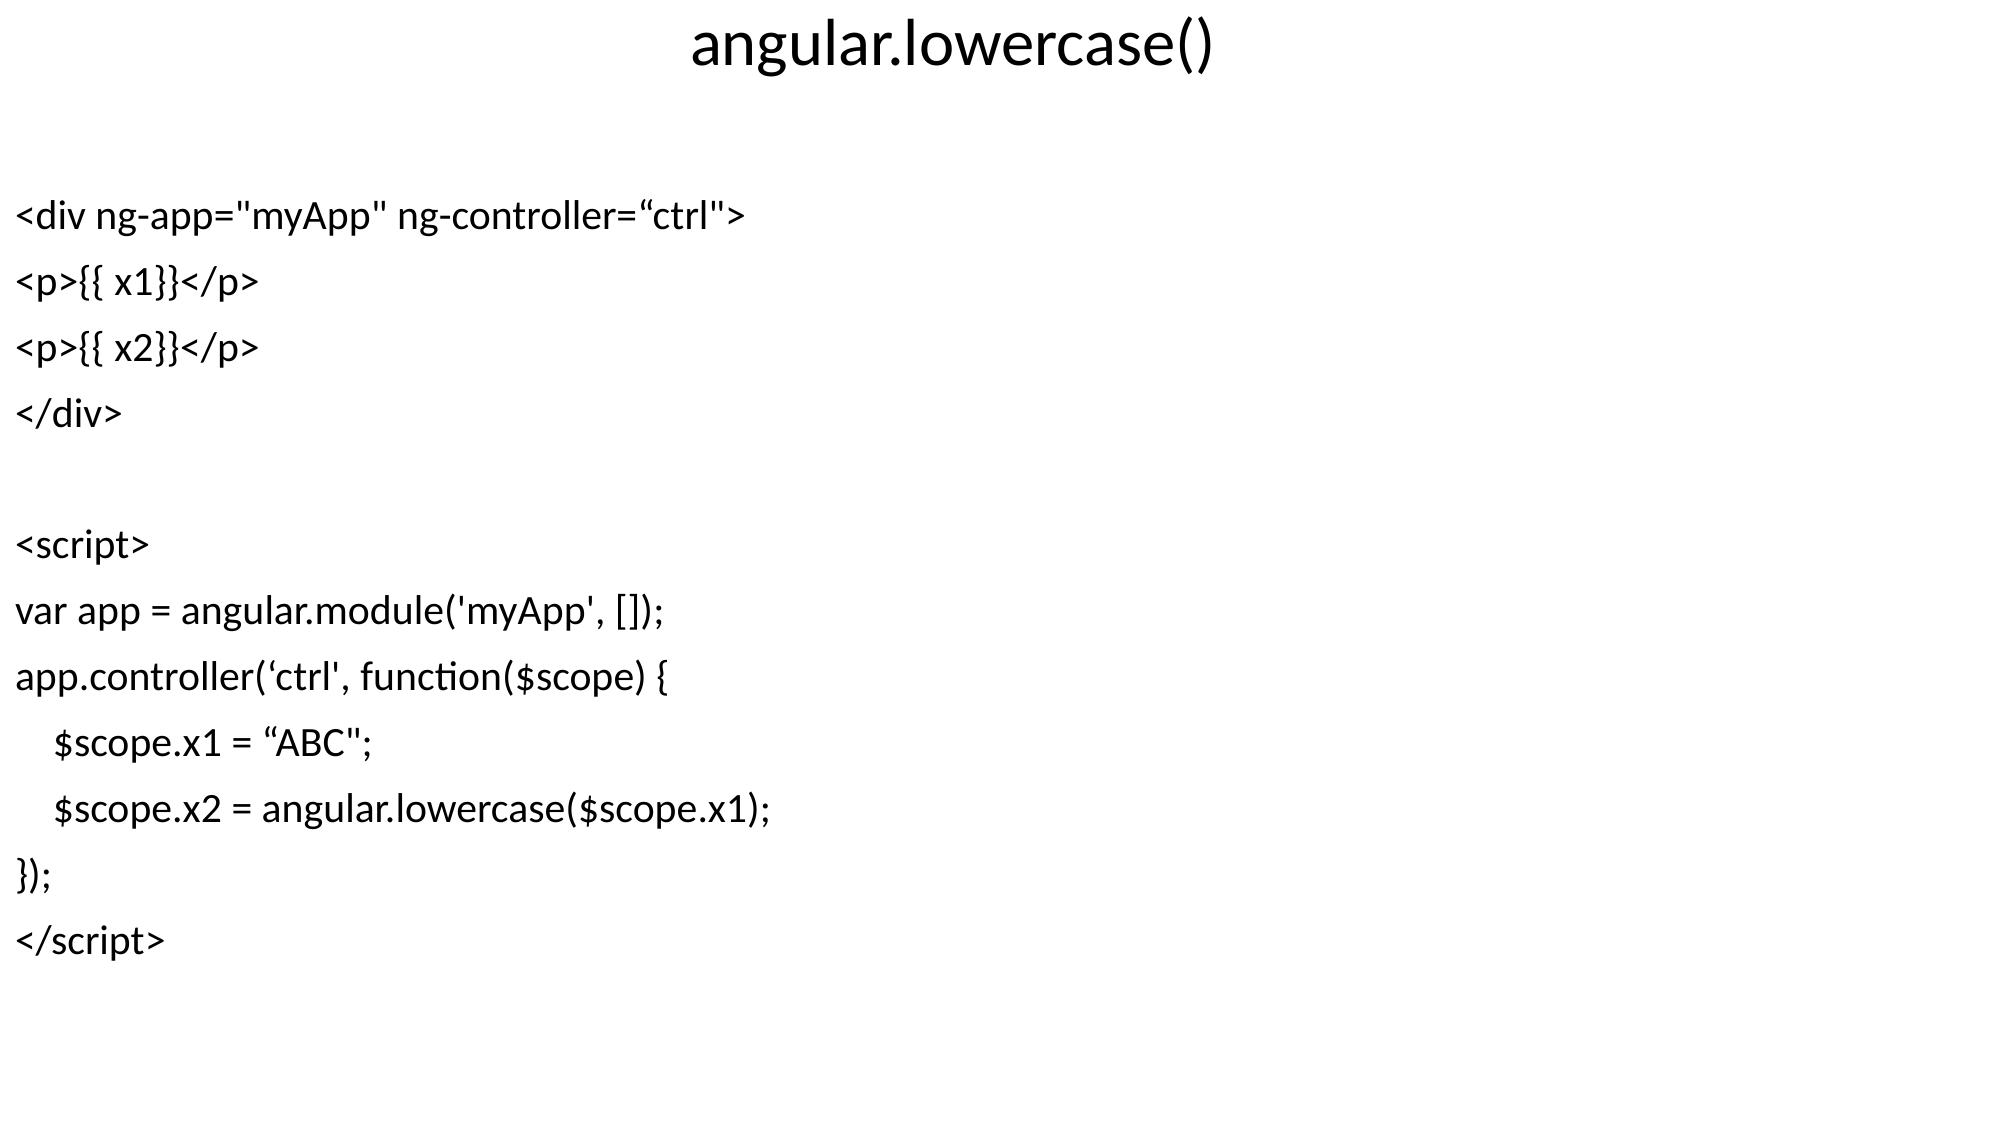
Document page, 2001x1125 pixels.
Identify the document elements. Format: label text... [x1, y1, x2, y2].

list angular.lowercase() <div ng-app="myApp" ng-controller=“ctrl"> <p>{{ x1}}</p> <p>{{ x2}}</p> </div> <script> var app = angular.module('myApp', []); app.controller(‘ctrl', function($scope) { $scope.x1 = “ABC"; $scope.x2 = angular.lowercase($scope.x1); }); </script> [0, 0, 2000, 1125]
